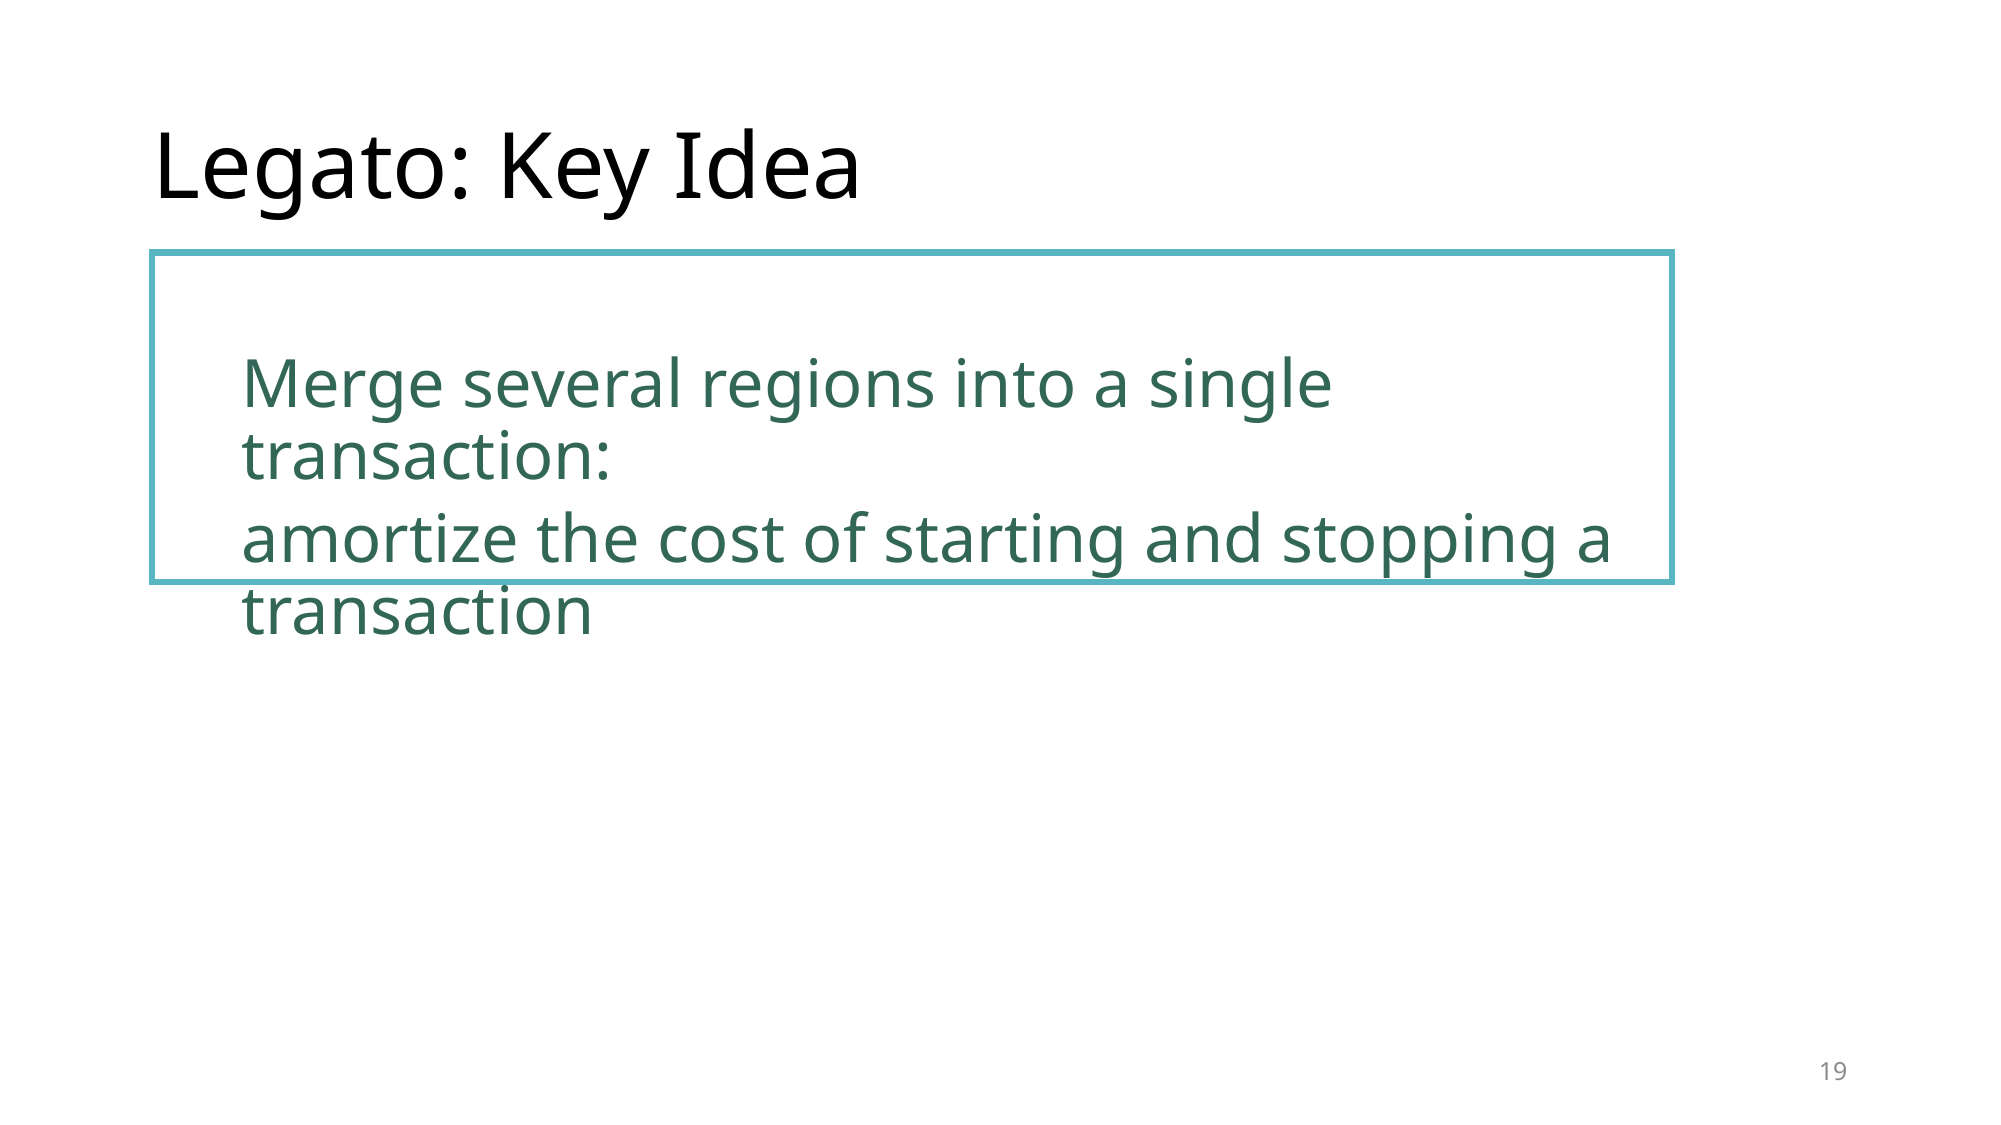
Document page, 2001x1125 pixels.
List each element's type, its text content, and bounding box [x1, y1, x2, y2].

title Legato: Key Idea [137, 59, 1863, 278]
slide_number 19 [1412, 1042, 1863, 1103]
list Merge several regions into a single transaction: amortize the cost of starting and stopping a transaction [151, 252, 1673, 583]
